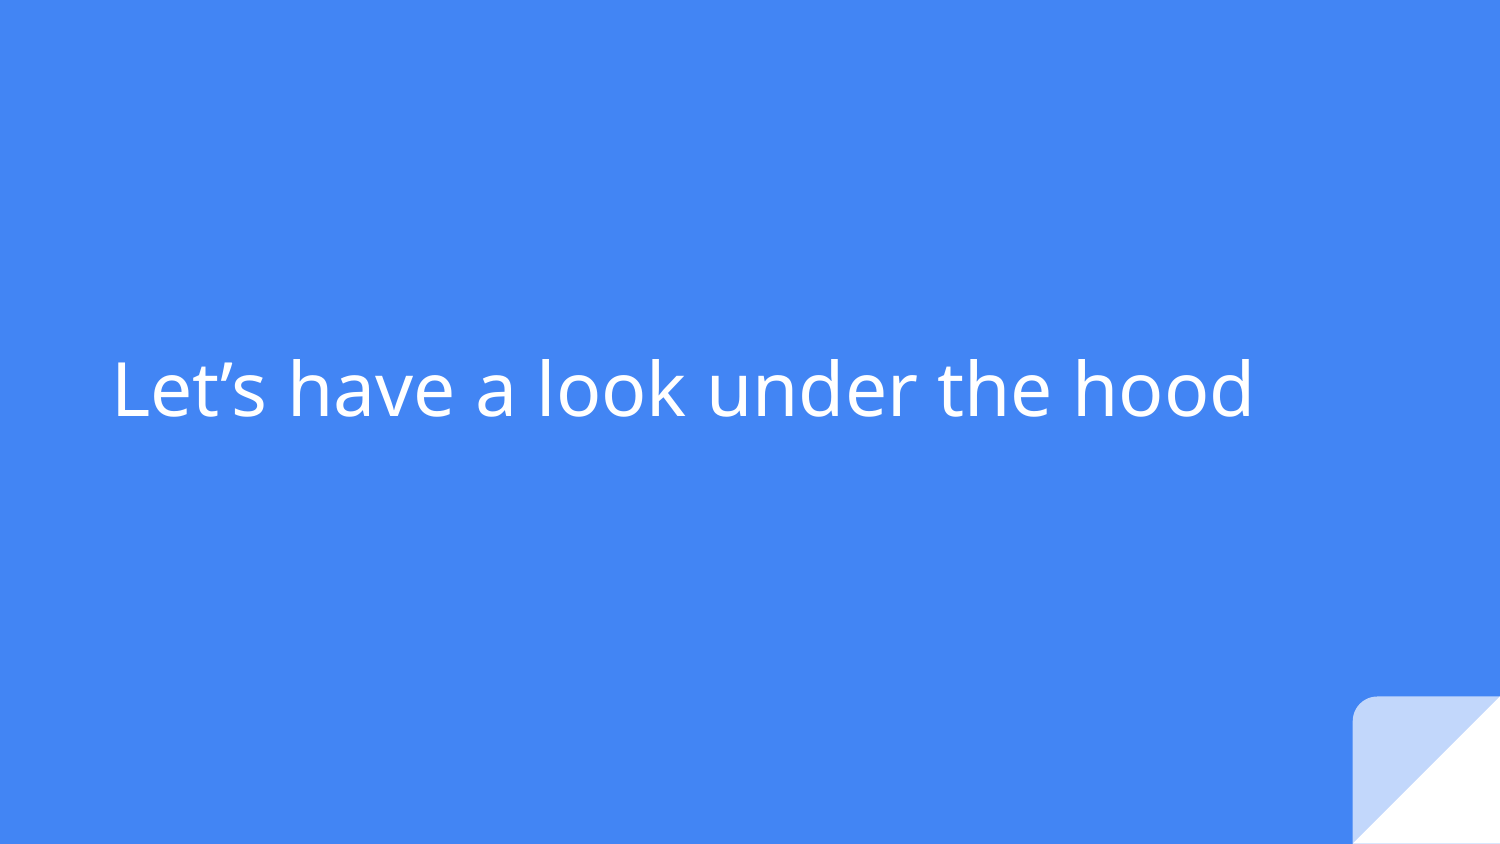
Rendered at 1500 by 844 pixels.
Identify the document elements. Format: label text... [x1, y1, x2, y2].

title Let’s have a look under the hood [96, 293, 1500, 447]
